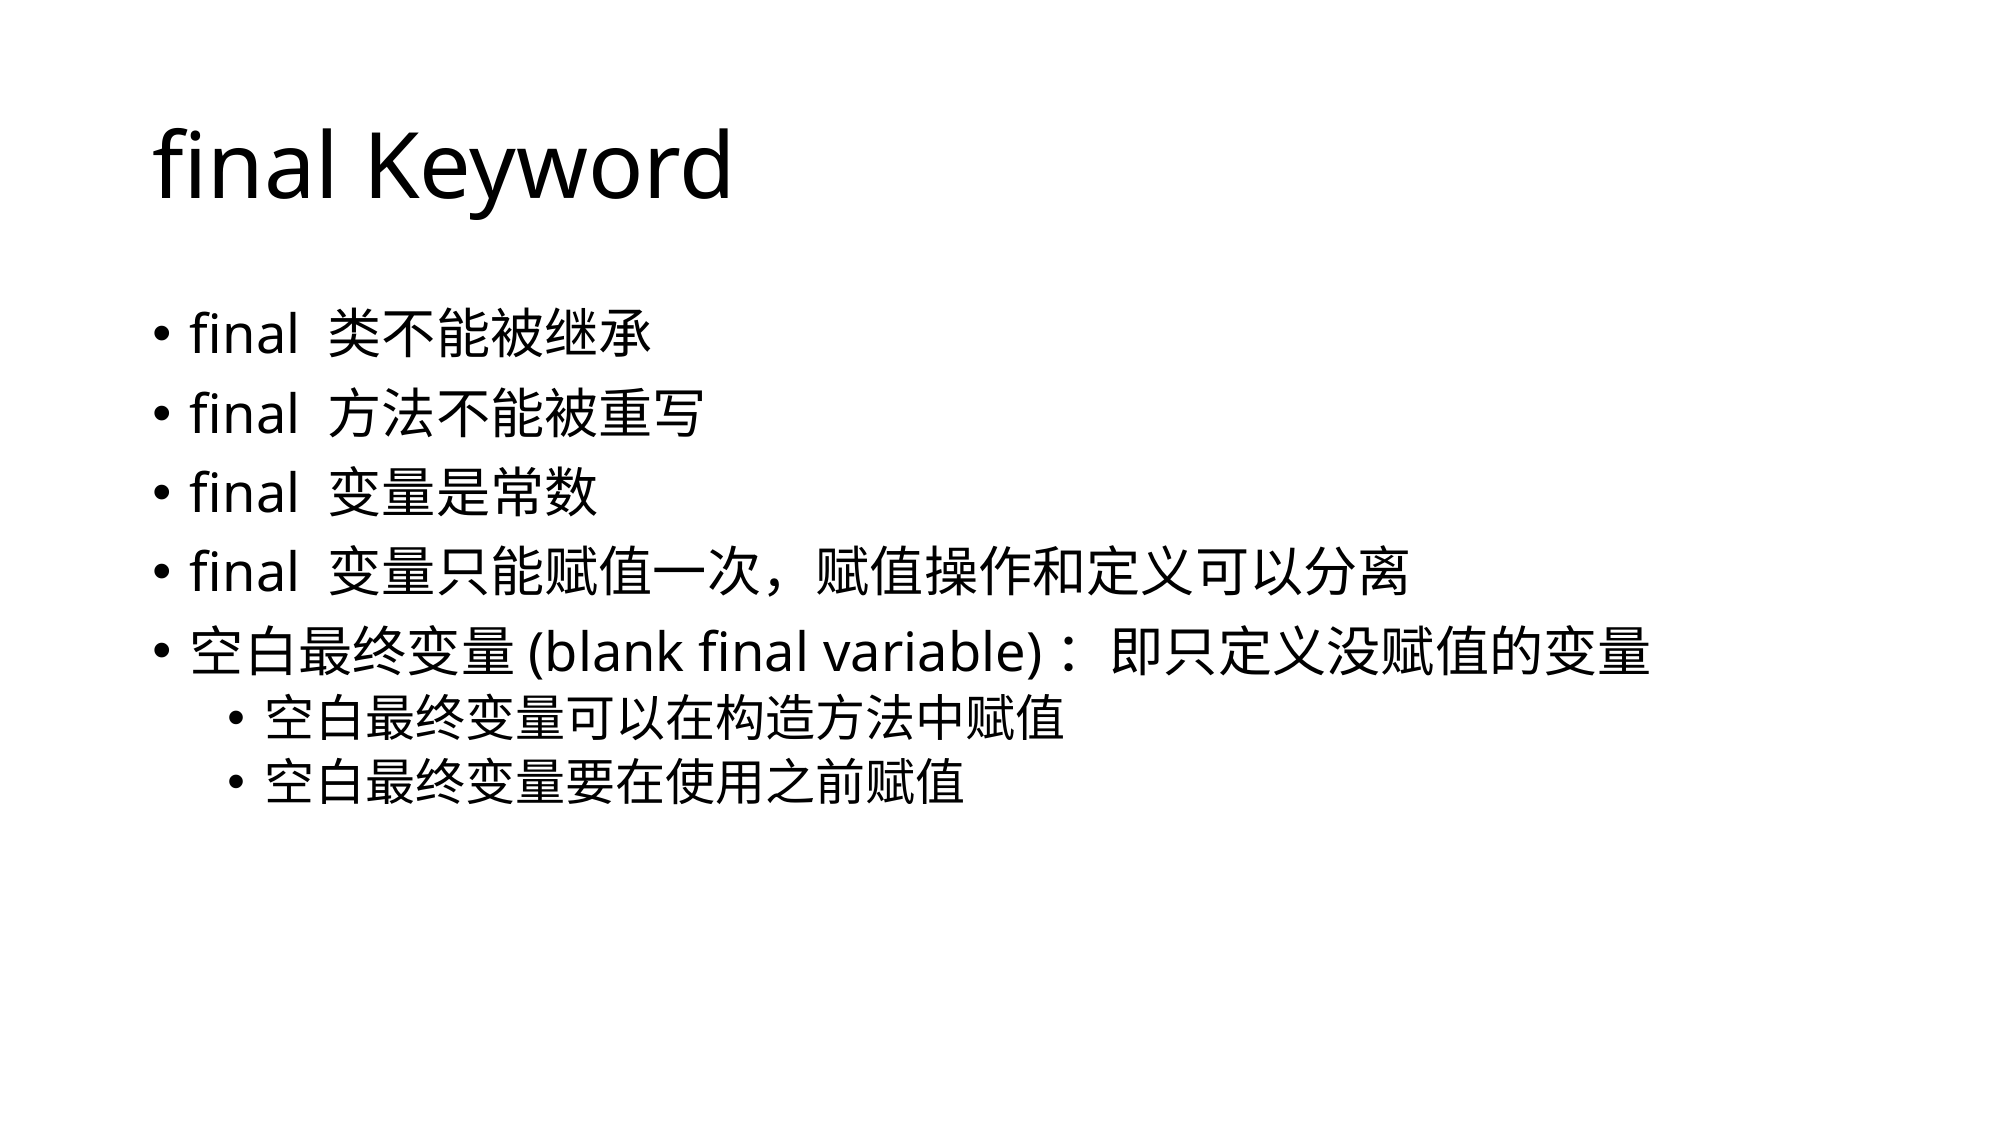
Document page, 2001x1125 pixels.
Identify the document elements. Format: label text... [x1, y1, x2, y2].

list final 类不能被继承 final 方法不能被重写 final 变量是常数 final 变量只能赋值一次，赋值操作和定义可以分离 空白最终变量(blank final variable)：即只定义没赋值的变量 空白最终变量可以在构造方法中赋值 空白最终变量要在使用之前赋值 [137, 299, 1863, 1014]
title final Keyword [137, 59, 1863, 278]
